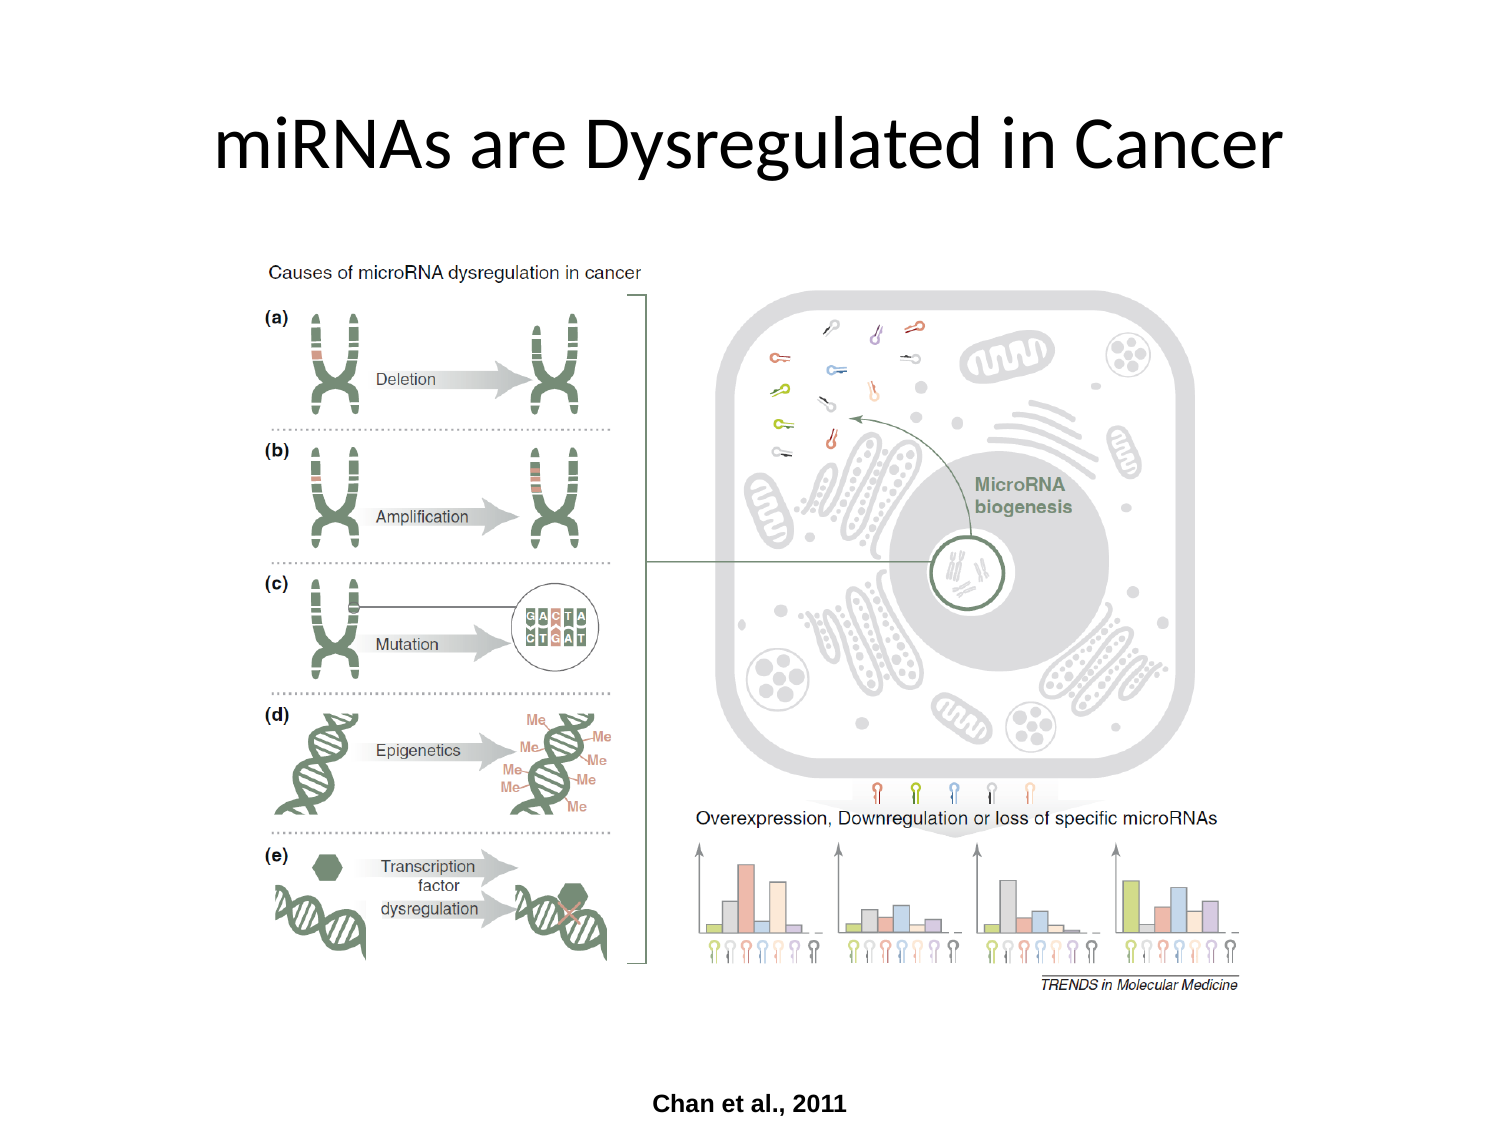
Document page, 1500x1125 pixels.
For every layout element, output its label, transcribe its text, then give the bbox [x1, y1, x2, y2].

text_box Chan et al., 2011 [637, 1079, 863, 1125]
title miRNAs are Dysregulated in Cancer [75, 45, 1425, 233]
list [146, 254, 1354, 997]
